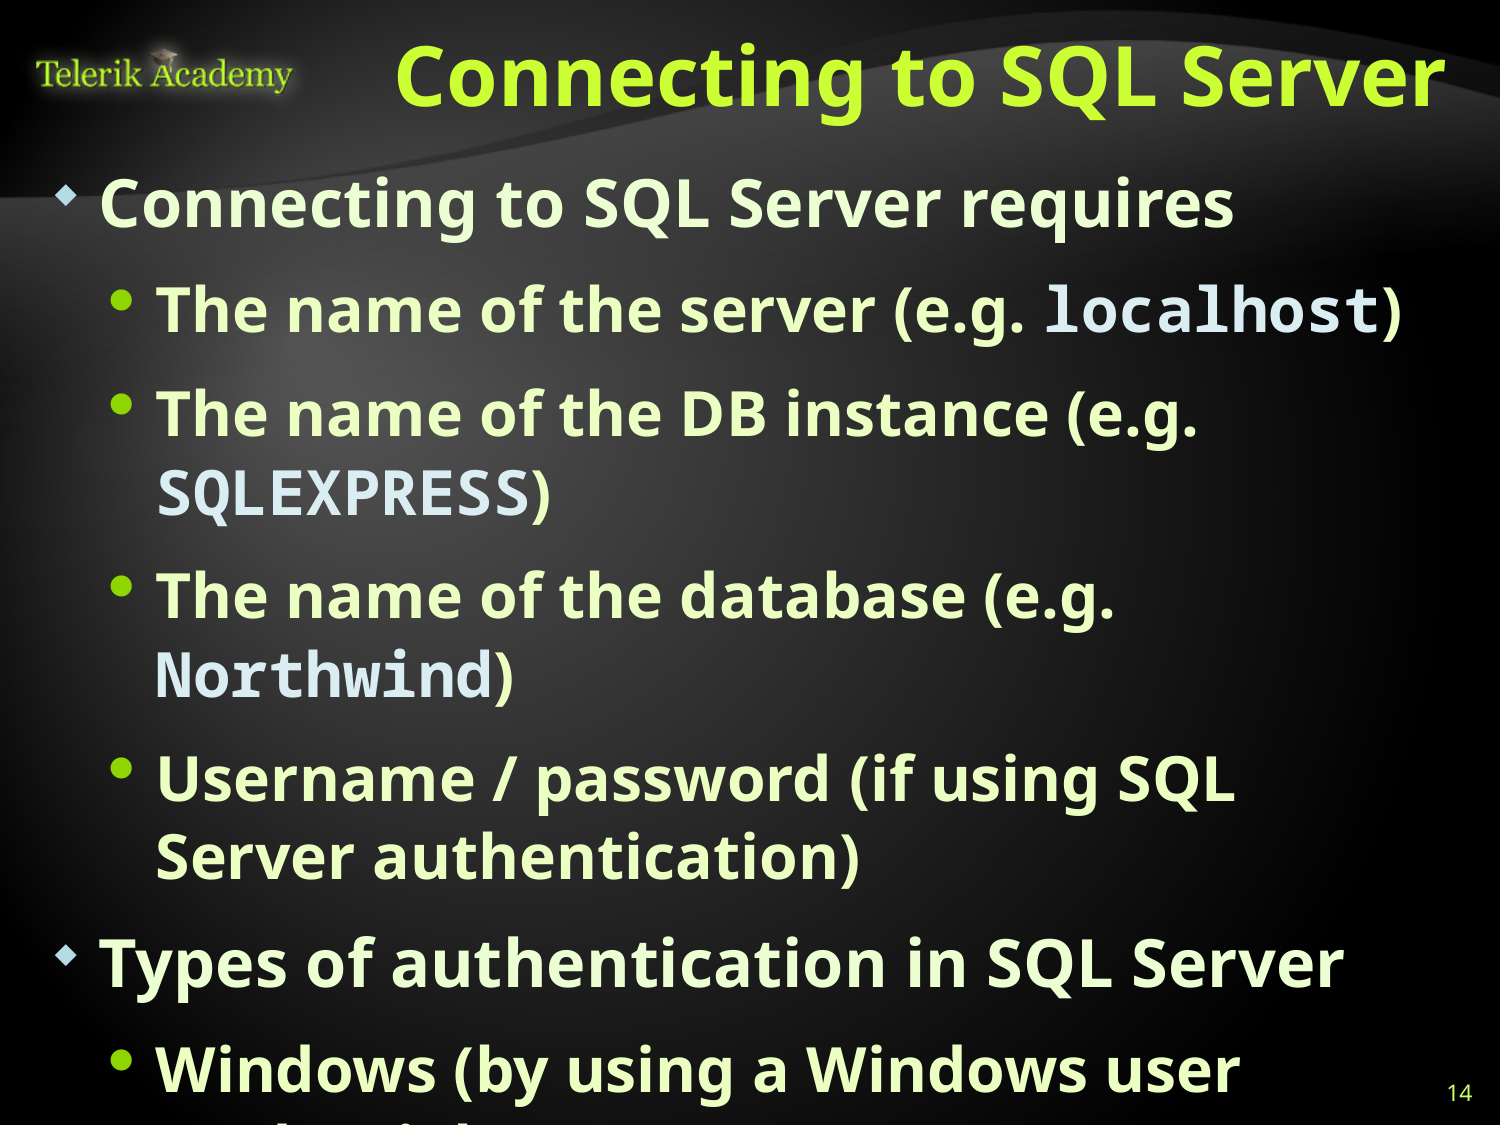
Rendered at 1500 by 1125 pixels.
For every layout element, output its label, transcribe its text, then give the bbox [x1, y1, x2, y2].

picture [0, 0, 1500, 1125]
title Connecting to SQL Server [300, 12, 1463, 149]
list Connecting to SQL Server requires The name of the server (e.g. localhost) The name of the DB instance (e.g. SQLEXPRESS) The name of the database (e.g. Northwind) Username / password (if using SQL Server authentication) Types of authentication in SQL Server Windows (by using a Windows user credentials) Mixed (both Windows and SQL Server) [37, 149, 1463, 1100]
slide_number 14 [1412, 1074, 1488, 1113]
